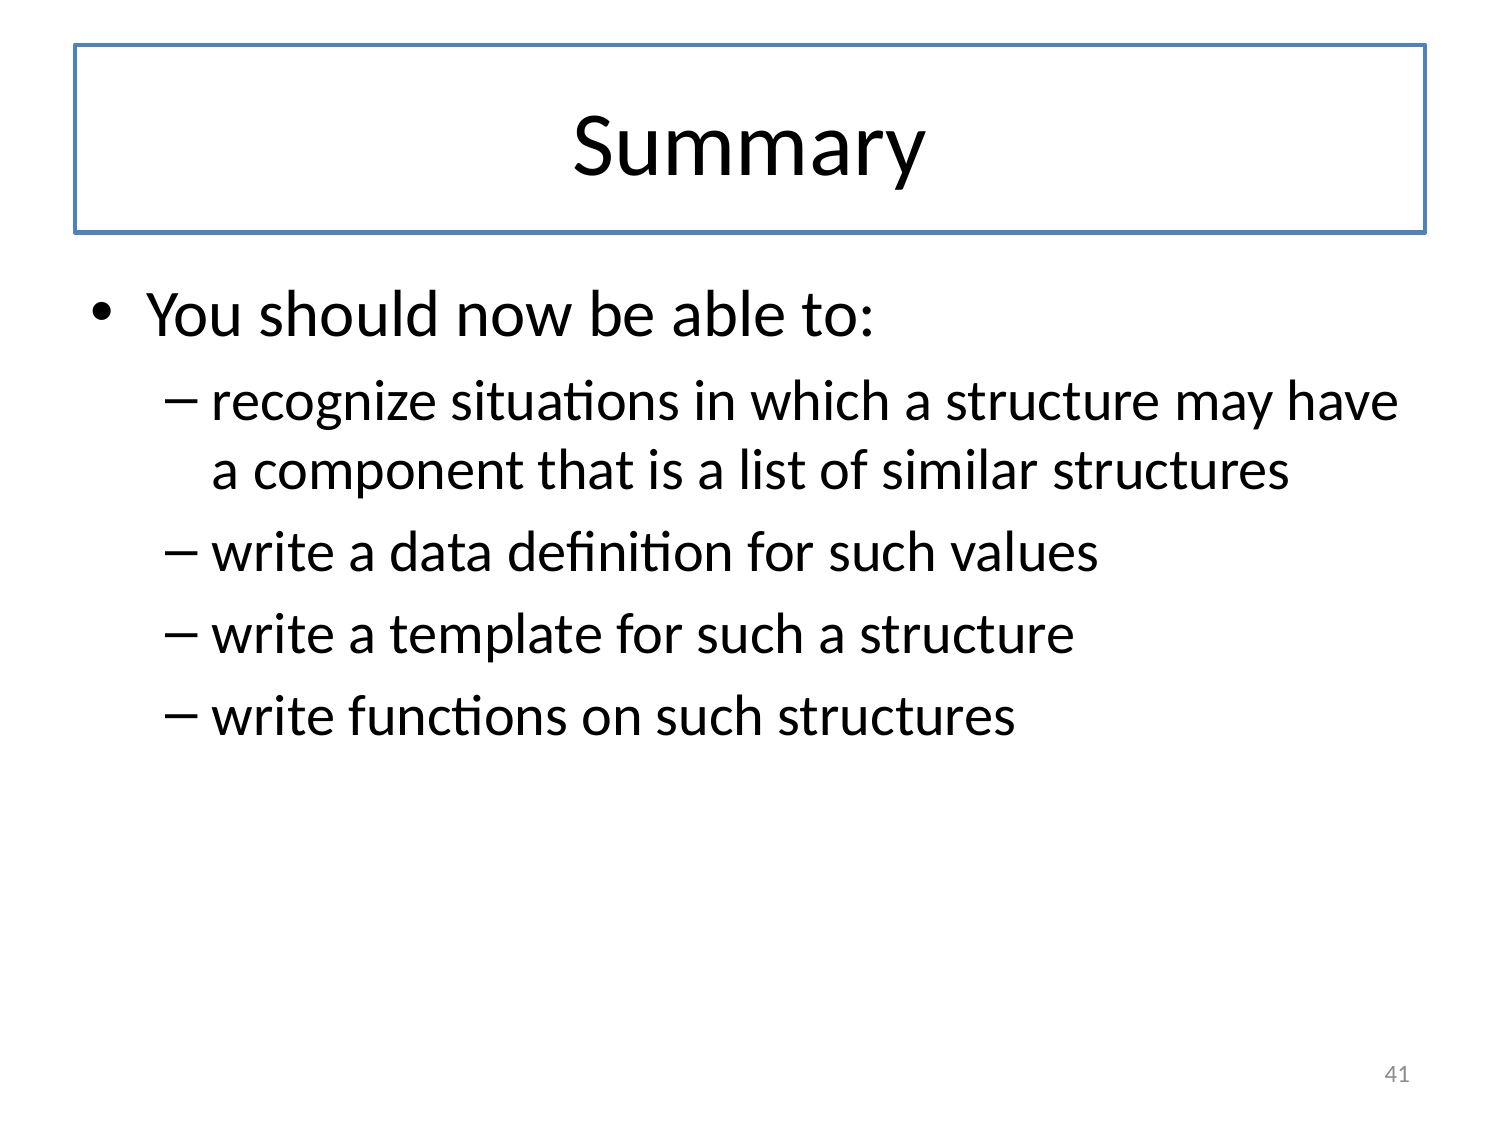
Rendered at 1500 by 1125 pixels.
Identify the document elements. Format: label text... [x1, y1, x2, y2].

title Summary [73, 43, 1427, 235]
list You should now be able to: recognize situations in which a structure may have a component that is a list of similar structures write a data definition for such values write a template for such a structure write functions on such structures [75, 262, 1425, 1005]
slide_number 41 [1074, 1042, 1425, 1103]
